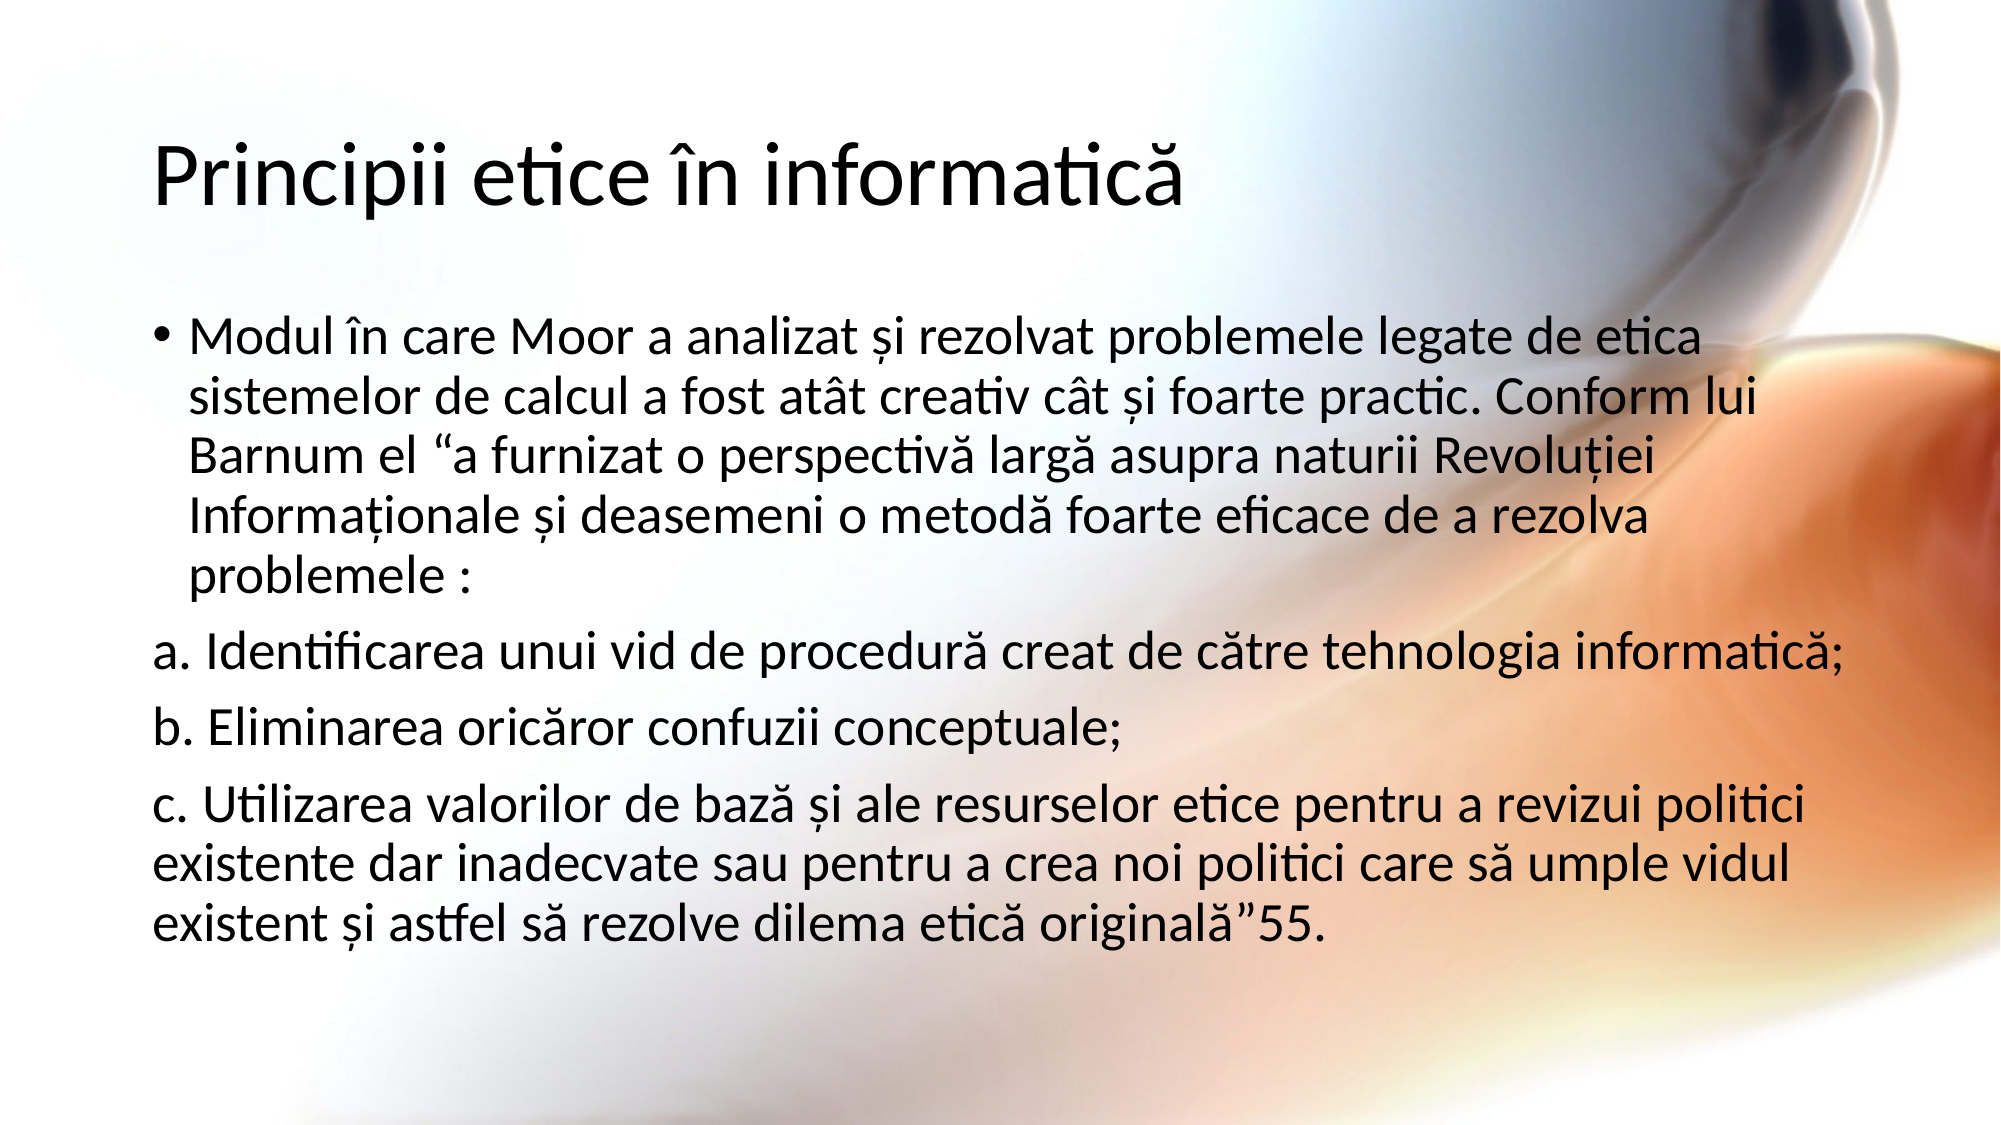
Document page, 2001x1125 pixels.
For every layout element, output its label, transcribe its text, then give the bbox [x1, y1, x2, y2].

title Principii etice în informatică [137, 59, 1863, 278]
picture [0, 0, 2001, 1125]
list Modul în care Moor a analizat și rezolvat problemele legate de etica sistemelor de calcul a fost atât creativ cât și foarte practic. Conform lui Barnum el “a furnizat o perspectivă largă asupra naturii Revoluției Informaționale și deasemeni o metodă foarte eficace de a rezolva problemele : a. Identificarea unui vid de procedură creat de către tehnologia informatică; b. Eliminarea oricăror confuzii conceptuale; c. Utilizarea valorilor de bază și ale resurselor etice pentru a revizui politici existente dar inadecvate sau pentru a crea noi politici care să umple vidul existent și astfel să rezolve dilema etică originală”55. [137, 299, 1863, 1014]
